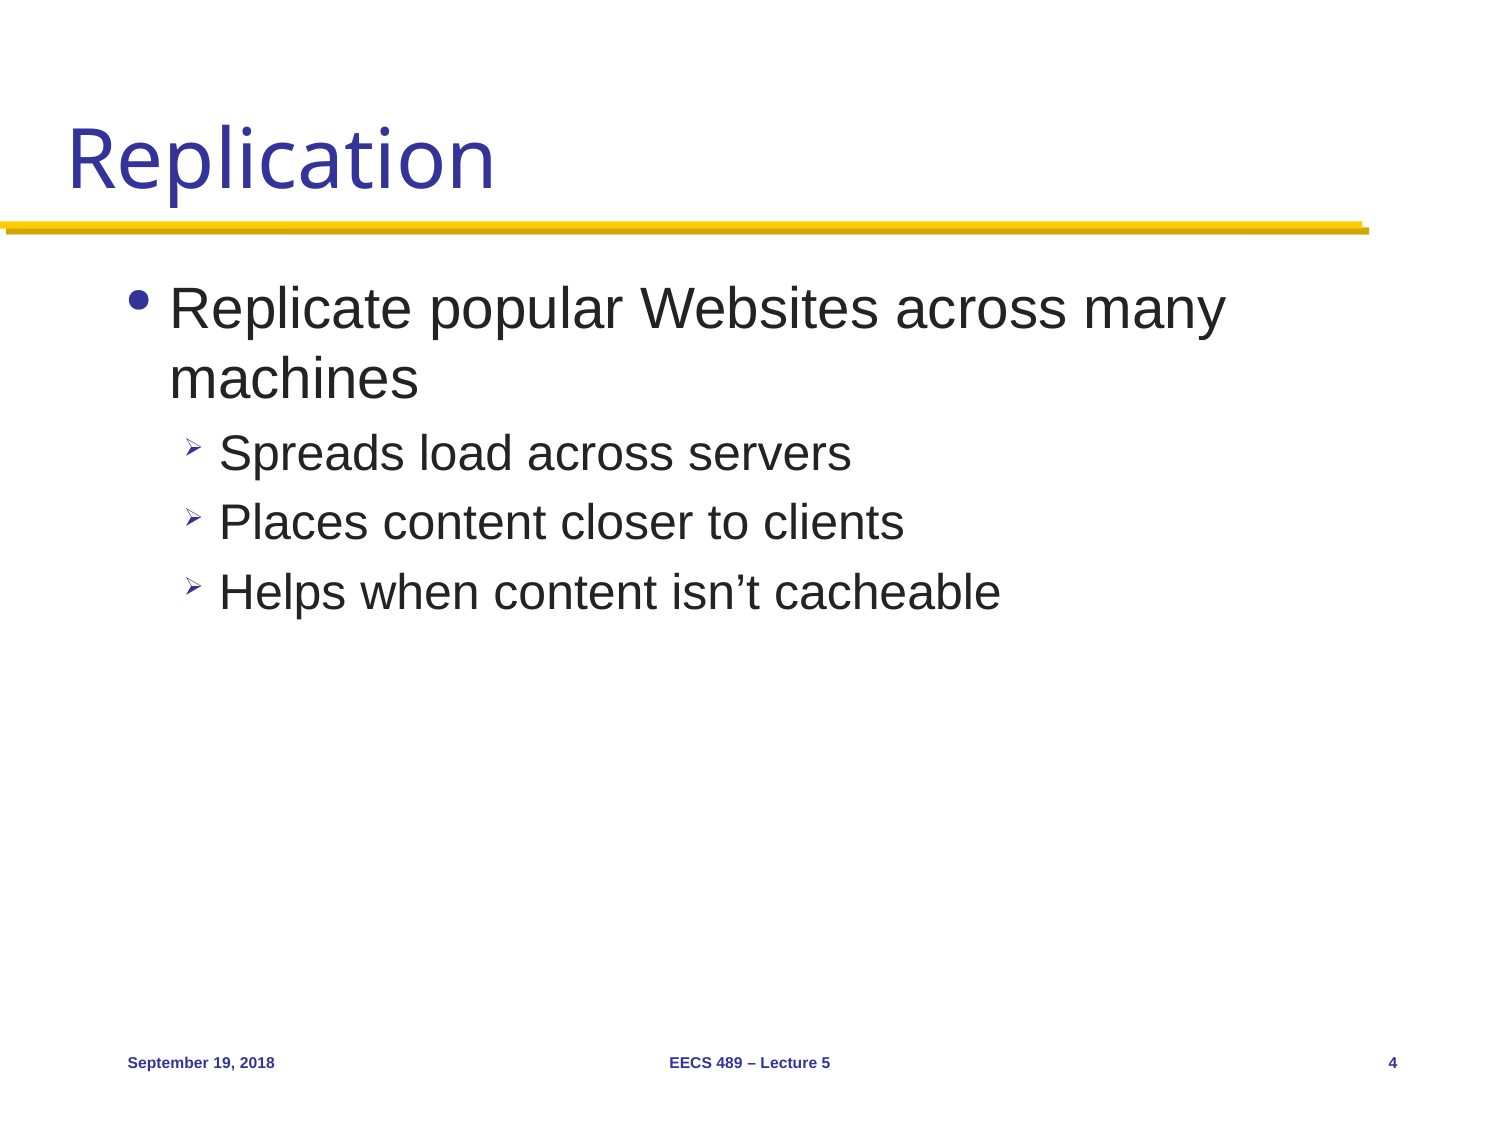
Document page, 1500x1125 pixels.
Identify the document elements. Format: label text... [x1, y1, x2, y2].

title Replication [49, 24, 1451, 213]
footer EECS 489 – Lecture 5 [512, 1024, 988, 1101]
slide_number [112, 1024, 426, 1101]
slide_number 4 [1312, 1024, 1413, 1101]
list Replicate popular Websites across many machines Spreads load across servers Places content closer to clients Helps when content isn’t cacheable [112, 262, 1413, 988]
